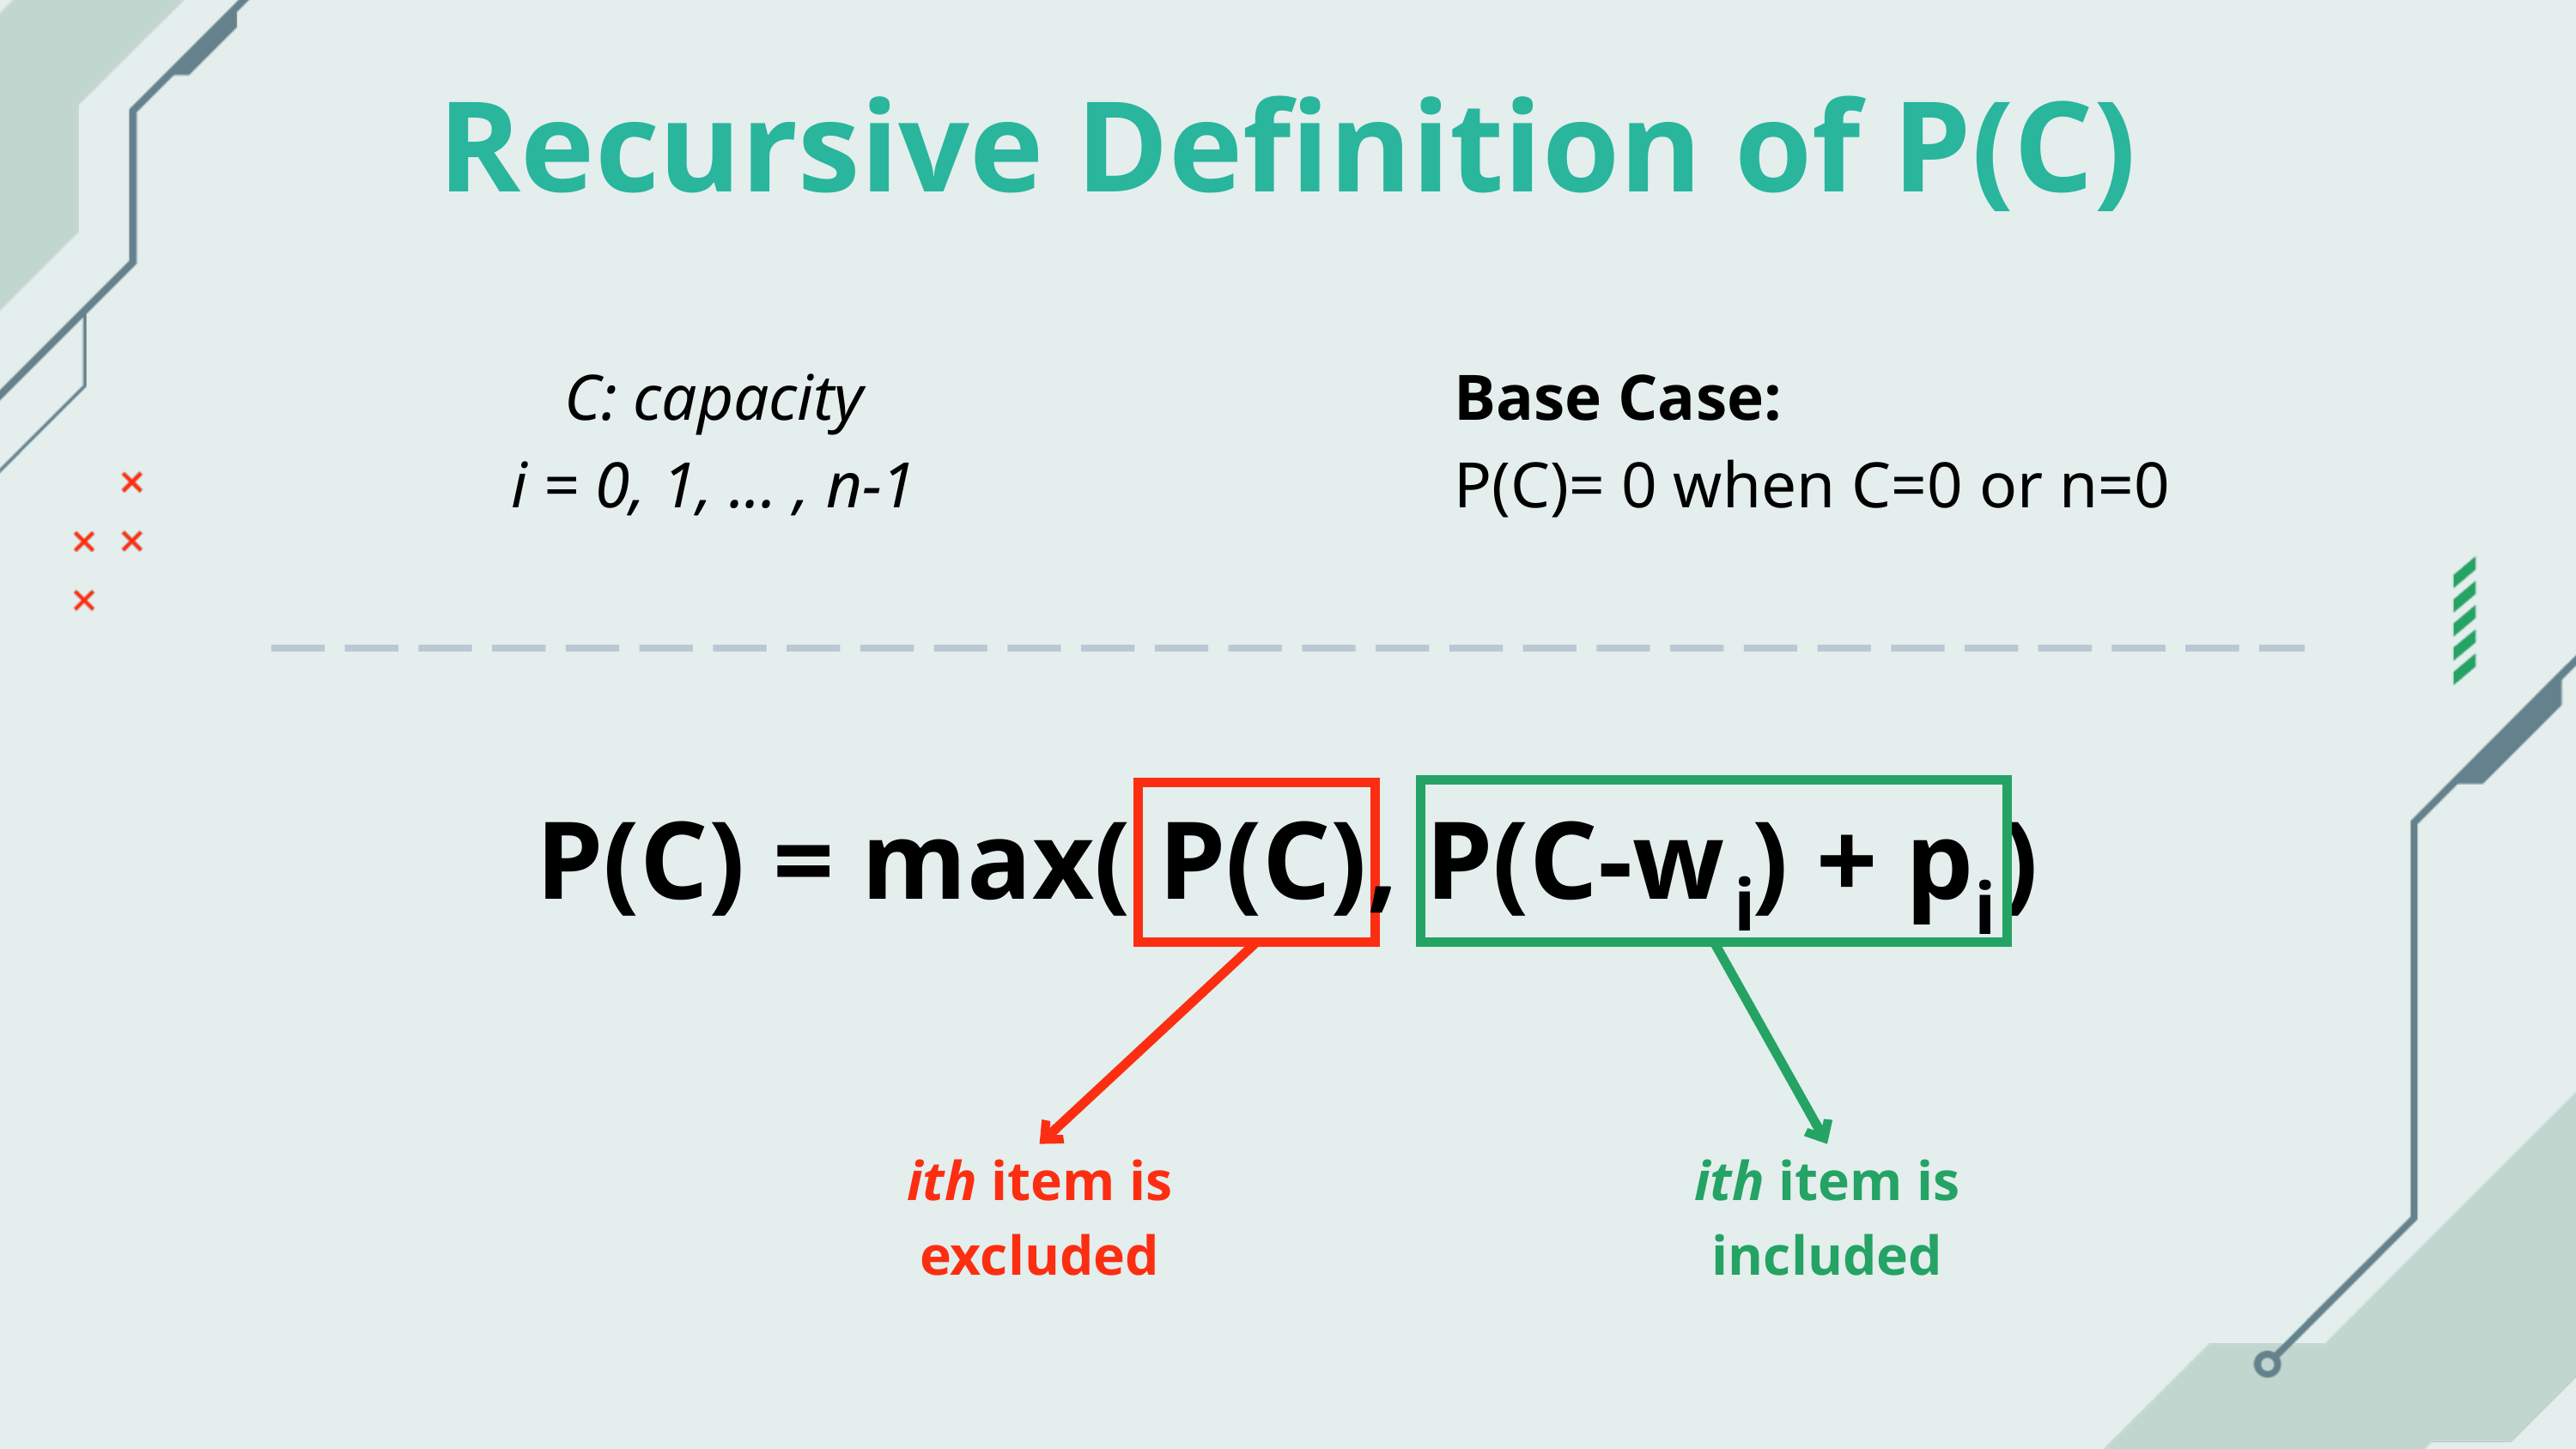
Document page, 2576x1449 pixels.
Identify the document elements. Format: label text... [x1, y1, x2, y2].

text_box ith item is excluded [783, 1136, 1296, 1287]
text_box [0, 0, 358, 611]
text_box C: capacity i = 0, 1, ... , n-1 [506, 344, 922, 520]
text_box [1971, 449, 2576, 1449]
text_box Recursive Definition of P(C) [358, 67, 2360, 218]
text_box Base Case: P(C)= 0 when C=0 or n=0 [1454, 344, 2201, 520]
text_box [2011, 782, 2122, 943]
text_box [454, 782, 1416, 943]
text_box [1419, 779, 2008, 943]
text_box ith item is included [1576, 1136, 1971, 1287]
